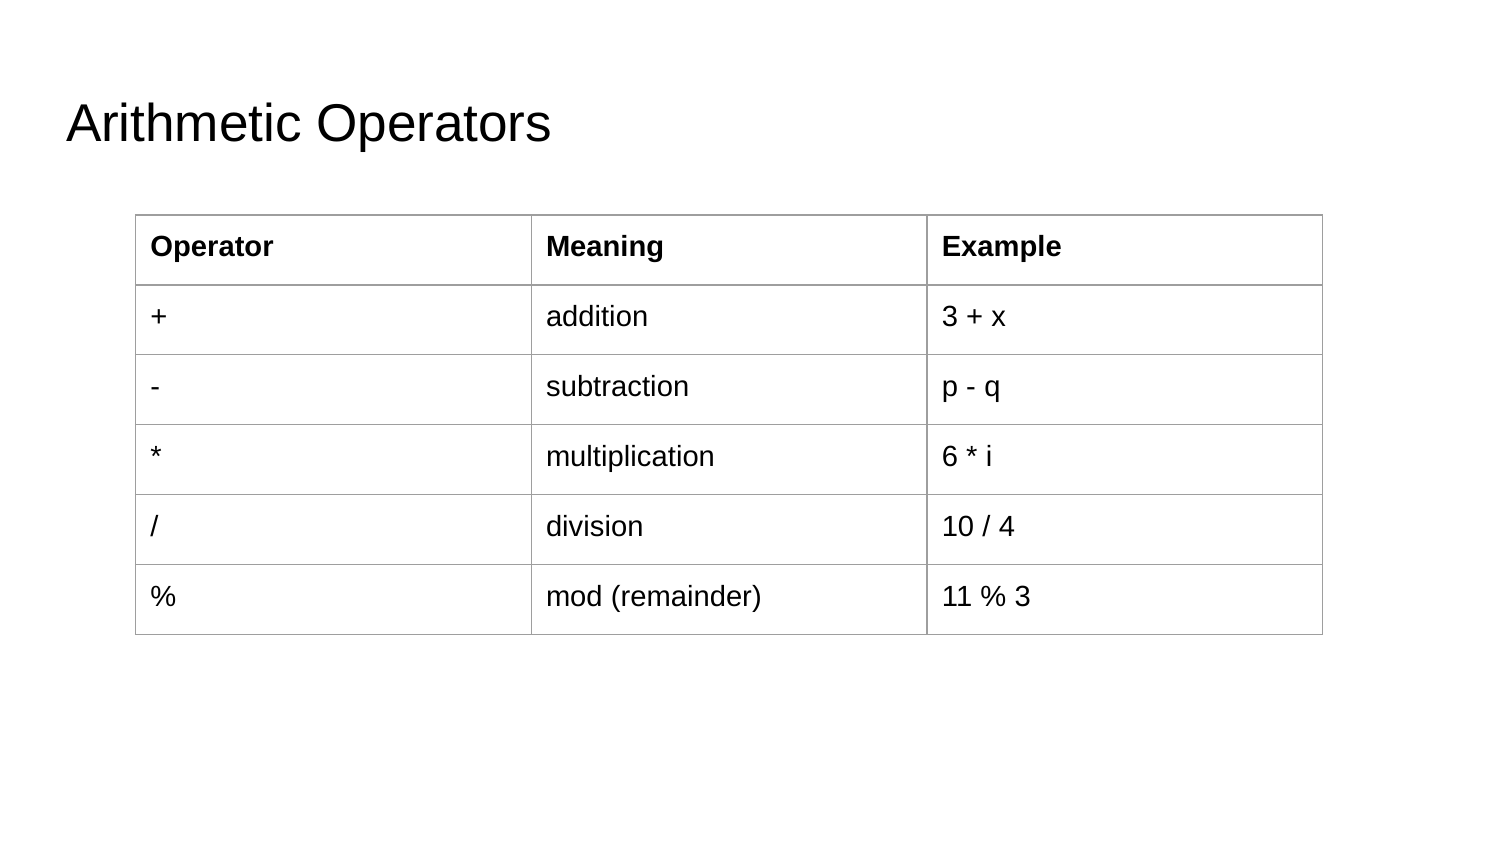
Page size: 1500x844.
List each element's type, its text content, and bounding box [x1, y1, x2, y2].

table_cell * [136, 425, 531, 494]
table_cell 6 * i [928, 425, 1322, 494]
table_cell mod (remainder) [532, 565, 926, 634]
table_cell / [136, 495, 531, 564]
table_cell subtraction [532, 355, 926, 424]
table_cell + [136, 286, 531, 354]
table_header Example [928, 216, 1322, 284]
table_cell % [136, 565, 531, 634]
table_cell addition [532, 286, 926, 354]
table_cell division [532, 495, 926, 564]
table_cell multiplication [532, 425, 926, 494]
title Arithmetic Operators [51, 72, 1449, 167]
table_header Operator [136, 216, 531, 284]
table_cell p - q [928, 355, 1322, 424]
table_cell - [136, 355, 531, 424]
table_cell 3 + x [928, 286, 1322, 354]
table_cell 11 % 3 [928, 565, 1322, 634]
table_cell 10 / 4 [928, 495, 1322, 564]
table_header Meaning [532, 216, 926, 284]
